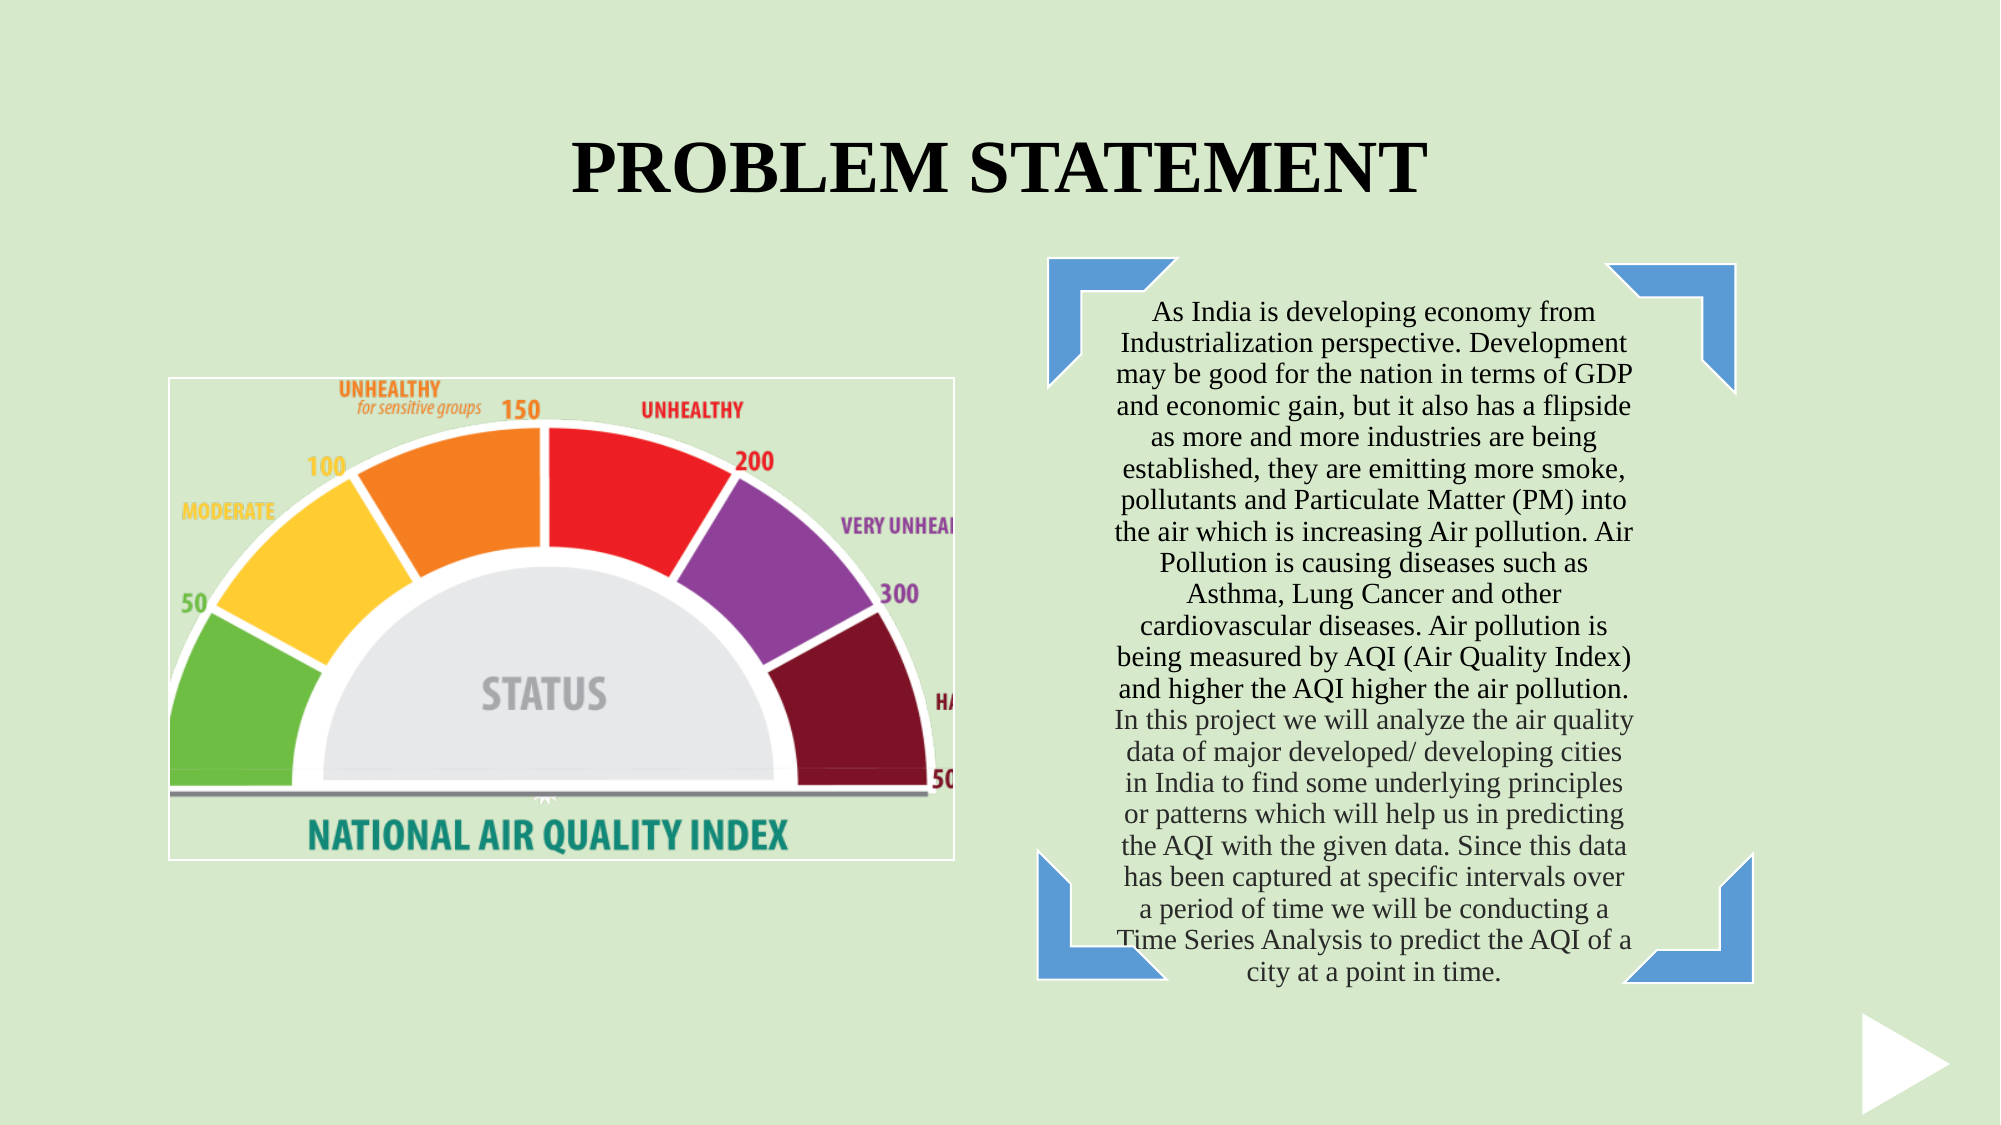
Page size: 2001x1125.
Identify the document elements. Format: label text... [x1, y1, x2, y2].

title PROBLEM STATEMENT [137, 59, 1863, 249]
text_box [1861, 1012, 1953, 1117]
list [137, 249, 1863, 1014]
